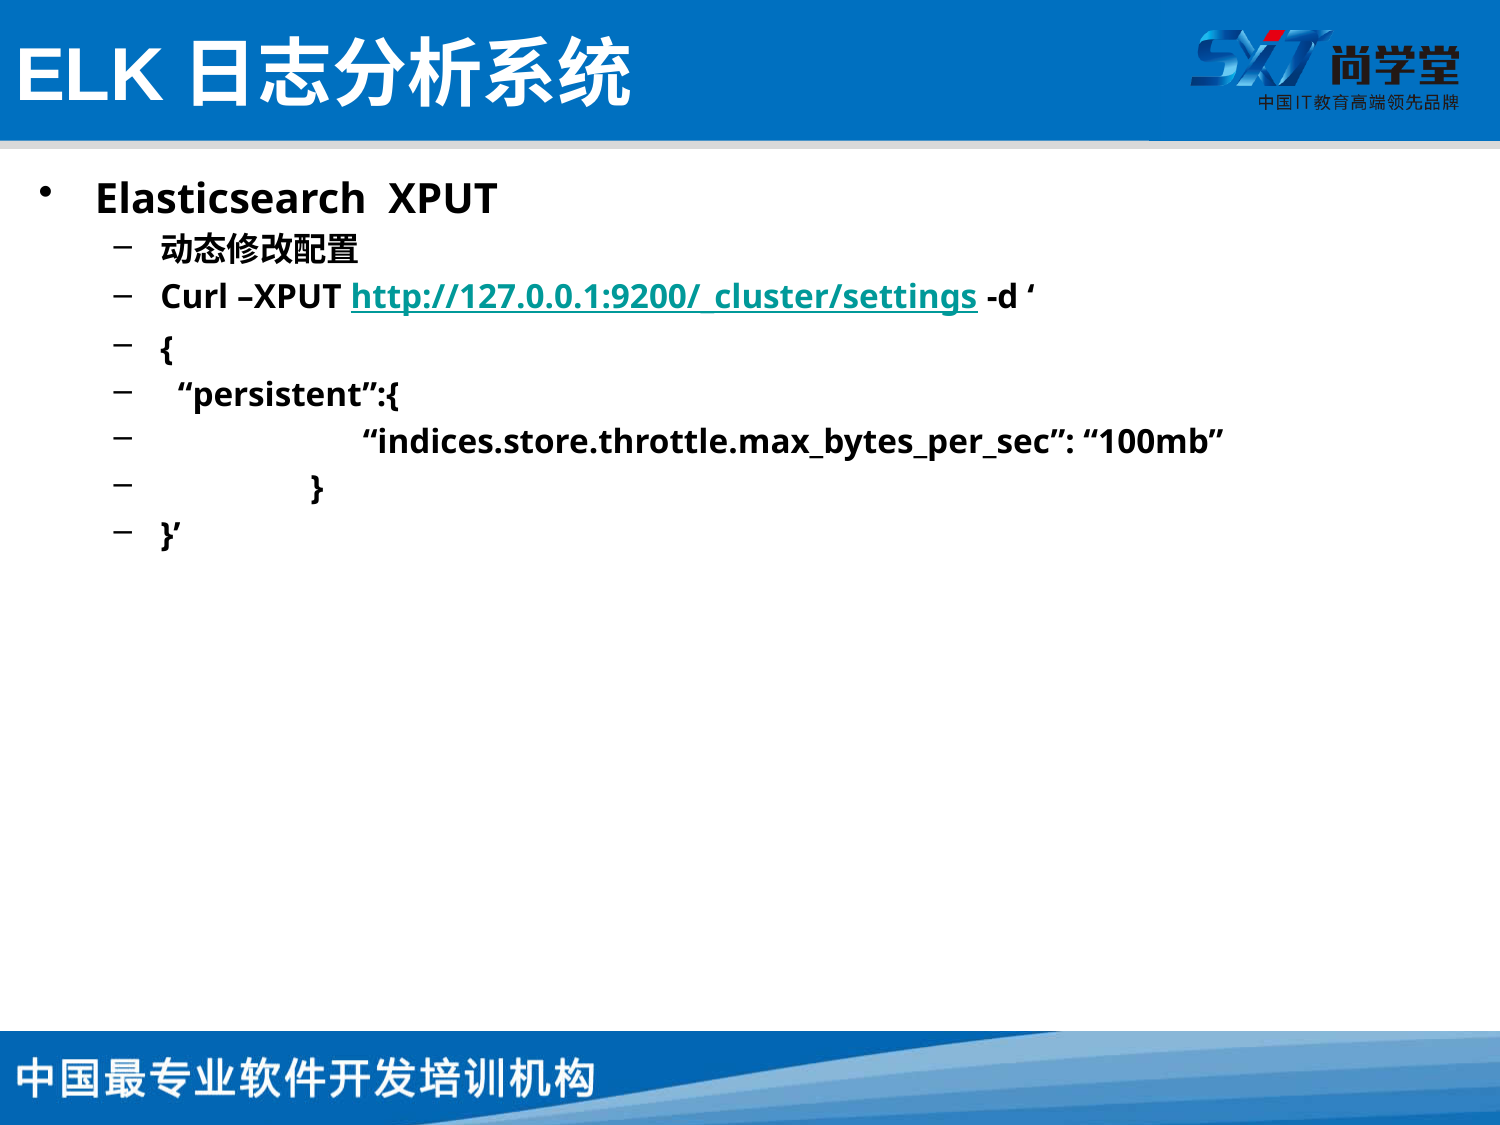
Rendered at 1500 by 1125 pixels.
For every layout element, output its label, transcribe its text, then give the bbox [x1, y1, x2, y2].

list Elasticsearch XPUT 动态修改配置 Curl –XPUT http://127.0.0.1:9200/_cluster/settings -d ‘ { “persistent”:{ “indices.store.throttle.max_bytes_per_sec”: “100mb” } }’ [23, 164, 1465, 997]
title ELK日志分析系统 [0, 0, 1161, 141]
picture [0, 1031, 1500, 1125]
picture [1161, 0, 1500, 141]
